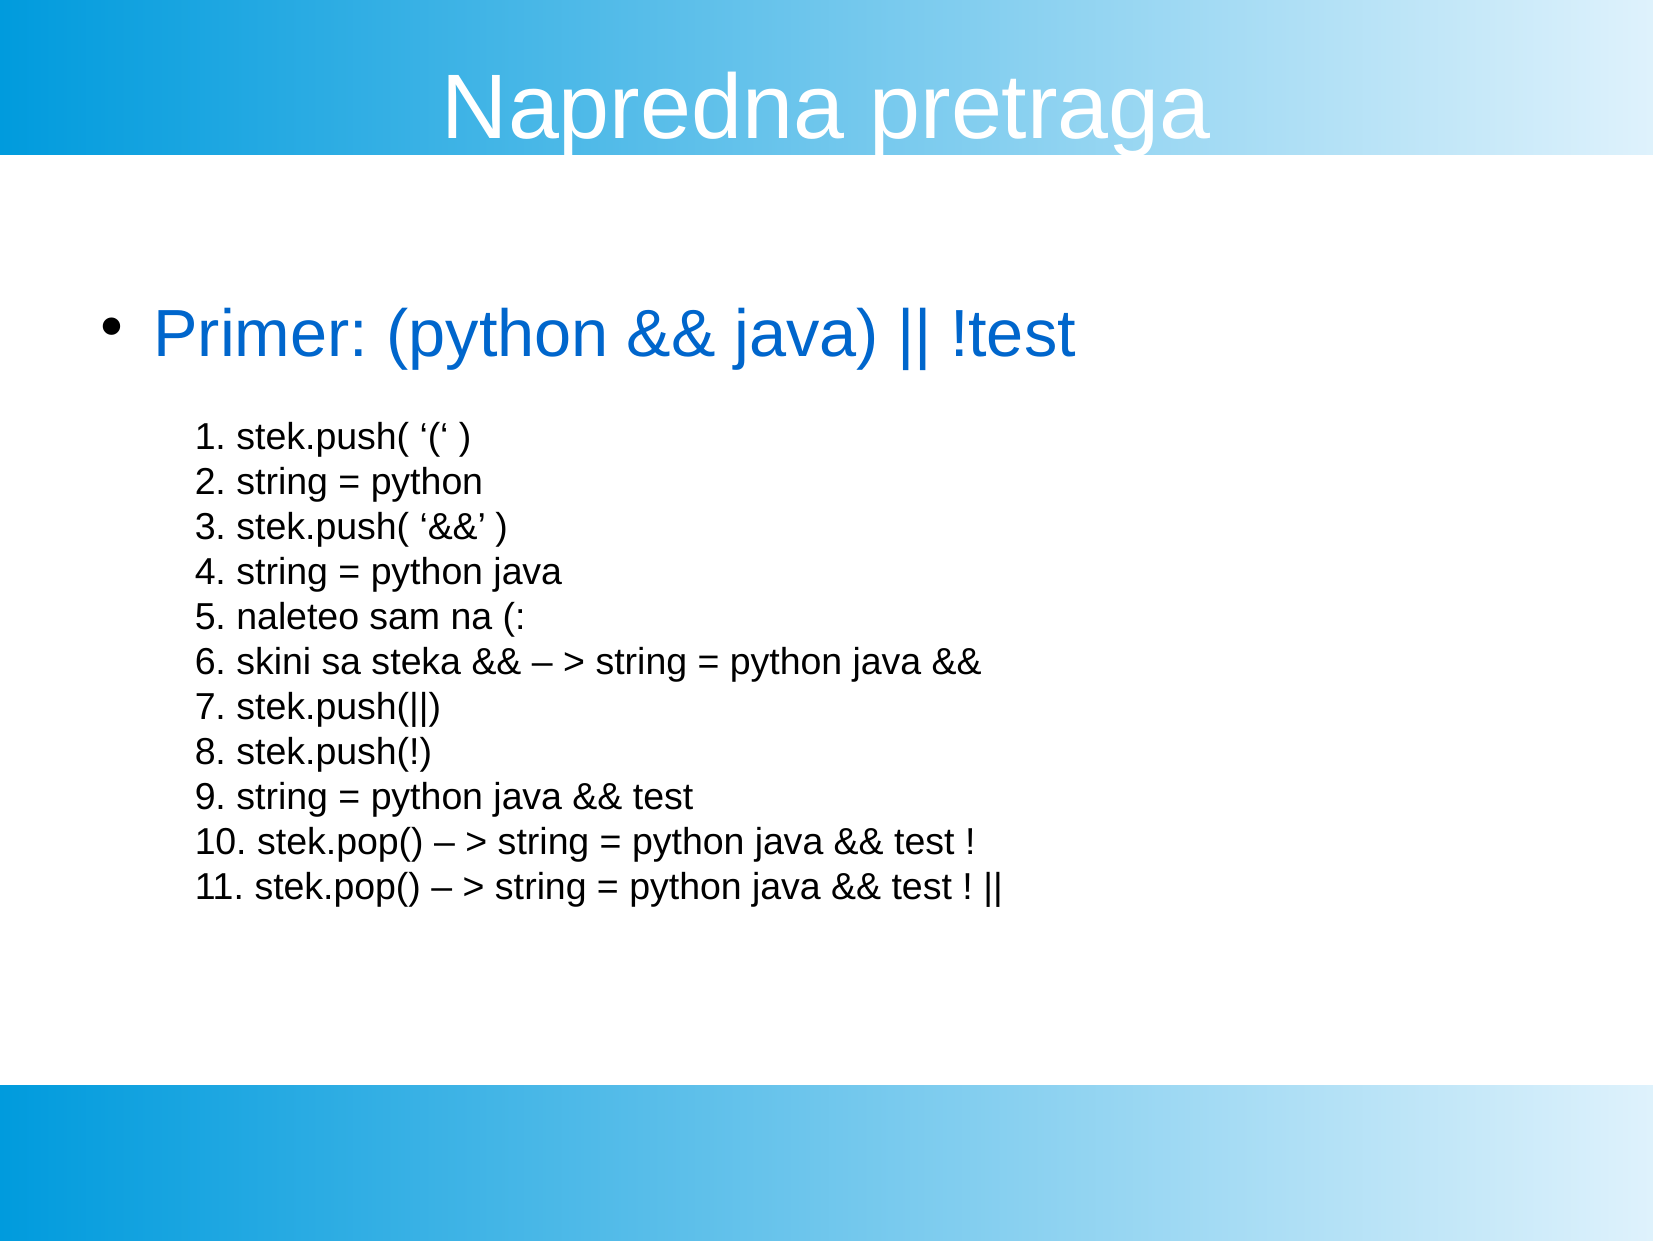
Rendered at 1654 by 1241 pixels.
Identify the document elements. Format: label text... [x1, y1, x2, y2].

text_box Napredna pretraga [82, 46, 1571, 157]
text_box Primer: (python && java) || !test [82, 290, 1571, 1010]
text_box 1. stek.push( ‘(‘ ) 2. string = python 3. stek.push( ‘&&’ ) 4. string = python java 5. naleteo sam na (: 6. skini sa steka && – > string = python java && 7. stek.push(||) 8. stek.push(!) 9. string = python java && test 10. stek.pop() – > string = python java && test ! 11. stek.pop() – > string = python java && test ! || [179, 404, 1425, 960]
